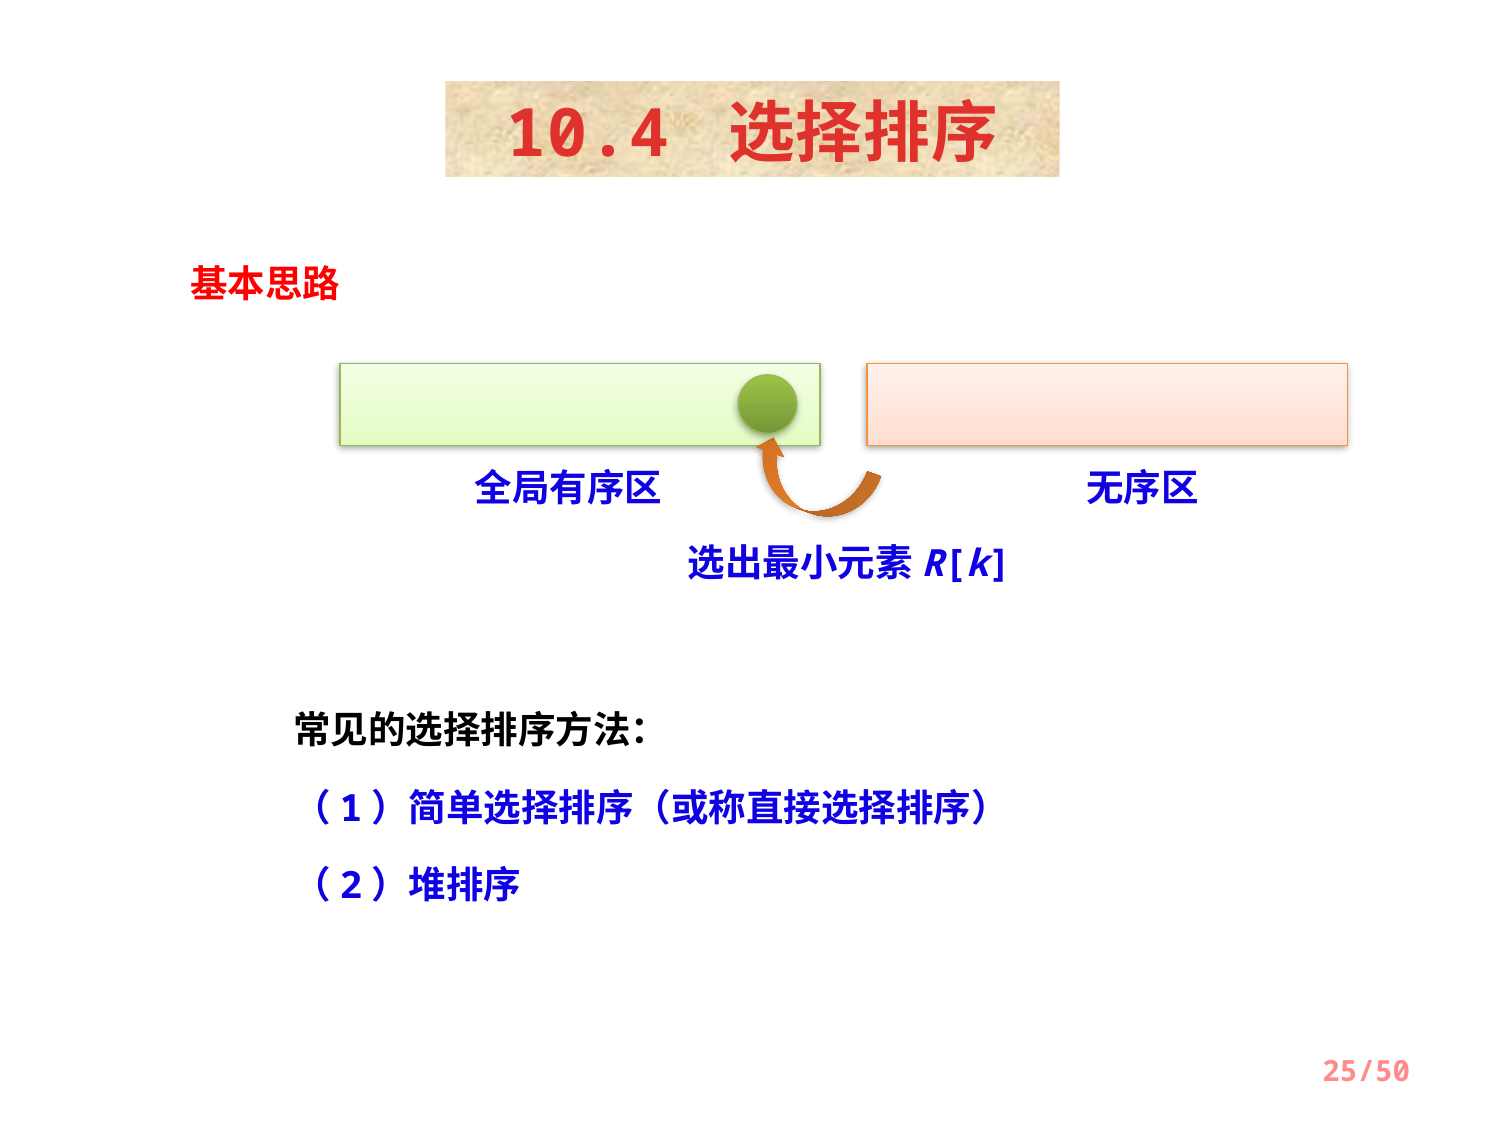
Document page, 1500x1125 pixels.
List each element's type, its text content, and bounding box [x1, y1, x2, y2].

text_box 无序区 [1048, 456, 1266, 517]
text_box 基本思路 [175, 252, 375, 313]
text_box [655, 374, 1044, 593]
slide_number 25/50 [1074, 1042, 1425, 1103]
text_box 全局有序区 [445, 456, 650, 517]
text_box [339, 363, 821, 446]
text_box 常见的选择排序方法： （1）简单选择排序（或称直接选择排序） （2）堆排序 [256, 678, 1186, 926]
text_box [866, 363, 1348, 446]
text_box 10.4 选择排序 [445, 81, 1060, 177]
